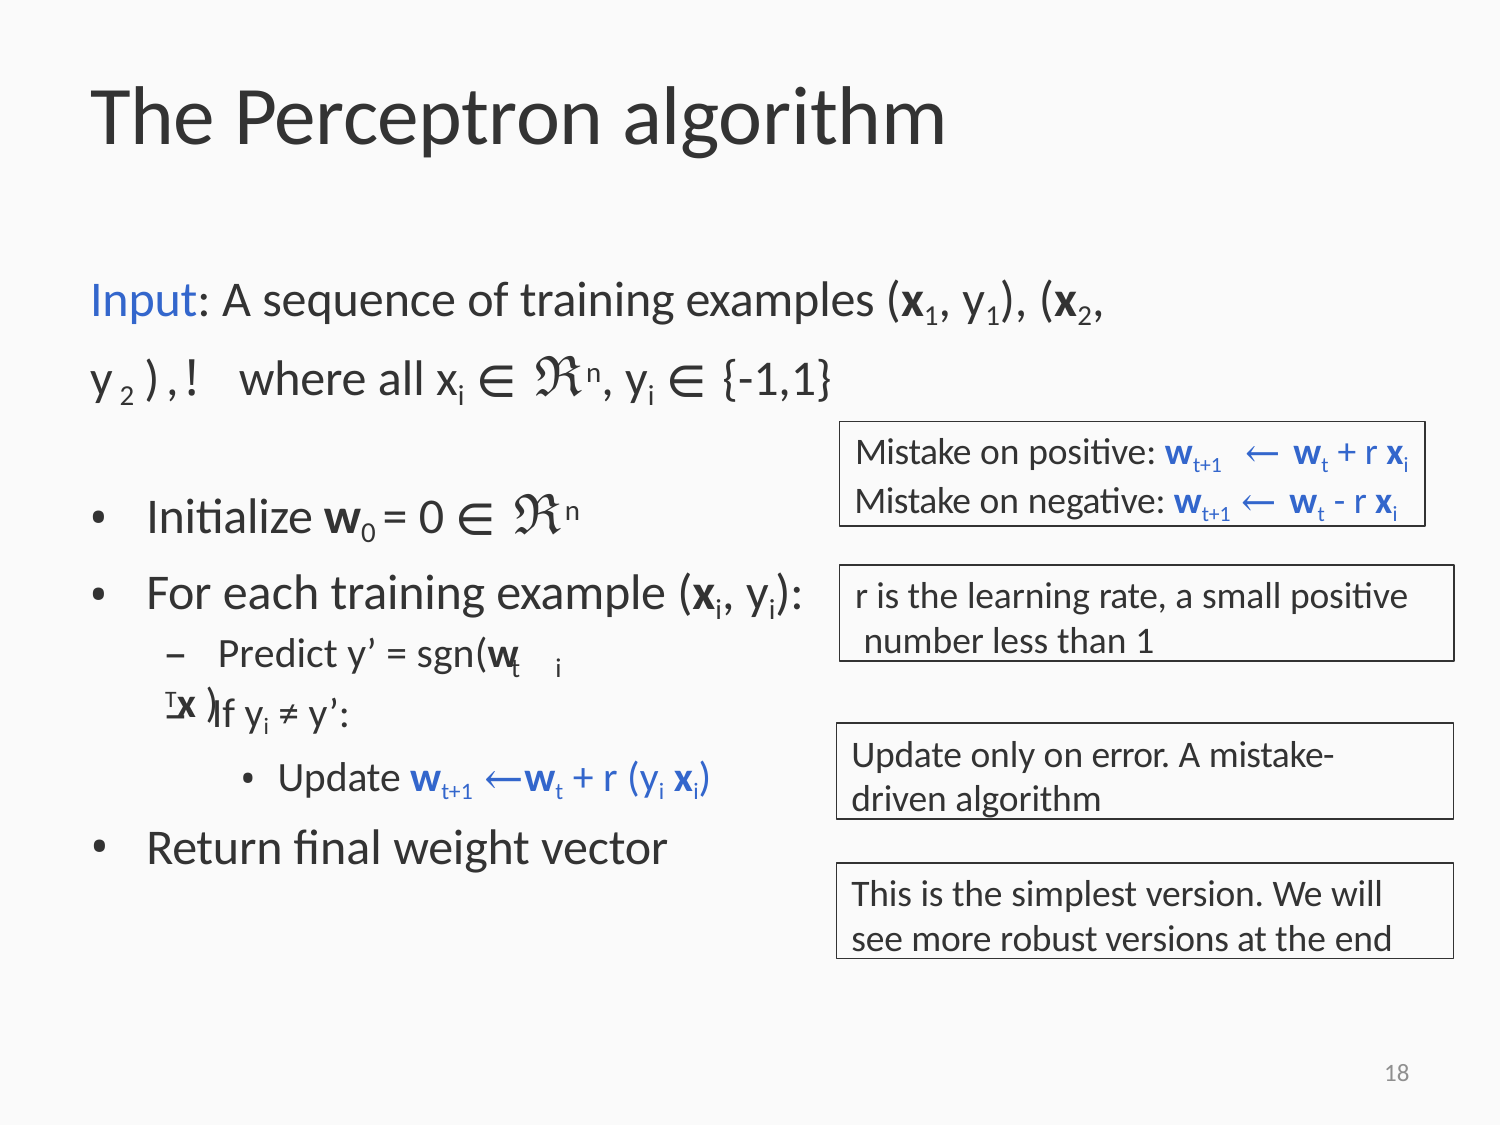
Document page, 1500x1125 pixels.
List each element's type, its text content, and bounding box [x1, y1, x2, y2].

text_box Initialize w0 = 0 ∈ ℜn For each training example (xi, yi): [83, 469, 815, 626]
text_box [836, 820, 1454, 829]
text_box This is the simplest version. We will see more robust versions at the end [836, 862, 1454, 959]
text_box If yi ≠ y’: Update wt+1 ←wt + r (yi xi) Return final weight vector [83, 672, 720, 875]
title The Perceptron algorithm [87, 59, 958, 249]
slide_number 18 [1377, 1055, 1416, 1125]
text_box Update only on error. A mistake- driven algorithm [836, 723, 1454, 820]
text_box [836, 959, 1454, 969]
text_box – Predict y’ = sgn(w Tx ) [158, 623, 579, 672]
text_box [839, 661, 1454, 671]
text_box Mistake on positive: wt+1 ← wt + r xi Mistake on negative: wt+1 ← wt - r xi [839, 421, 1426, 526]
text_box r is the learning rate, a small positive number less than 1 [839, 564, 1454, 661]
text_box Input: A sequence of training examples (x1, y1), (x2, y2),! where all xi ∈ ℜn, yi ∈ {-1,1} [83, 249, 1250, 411]
